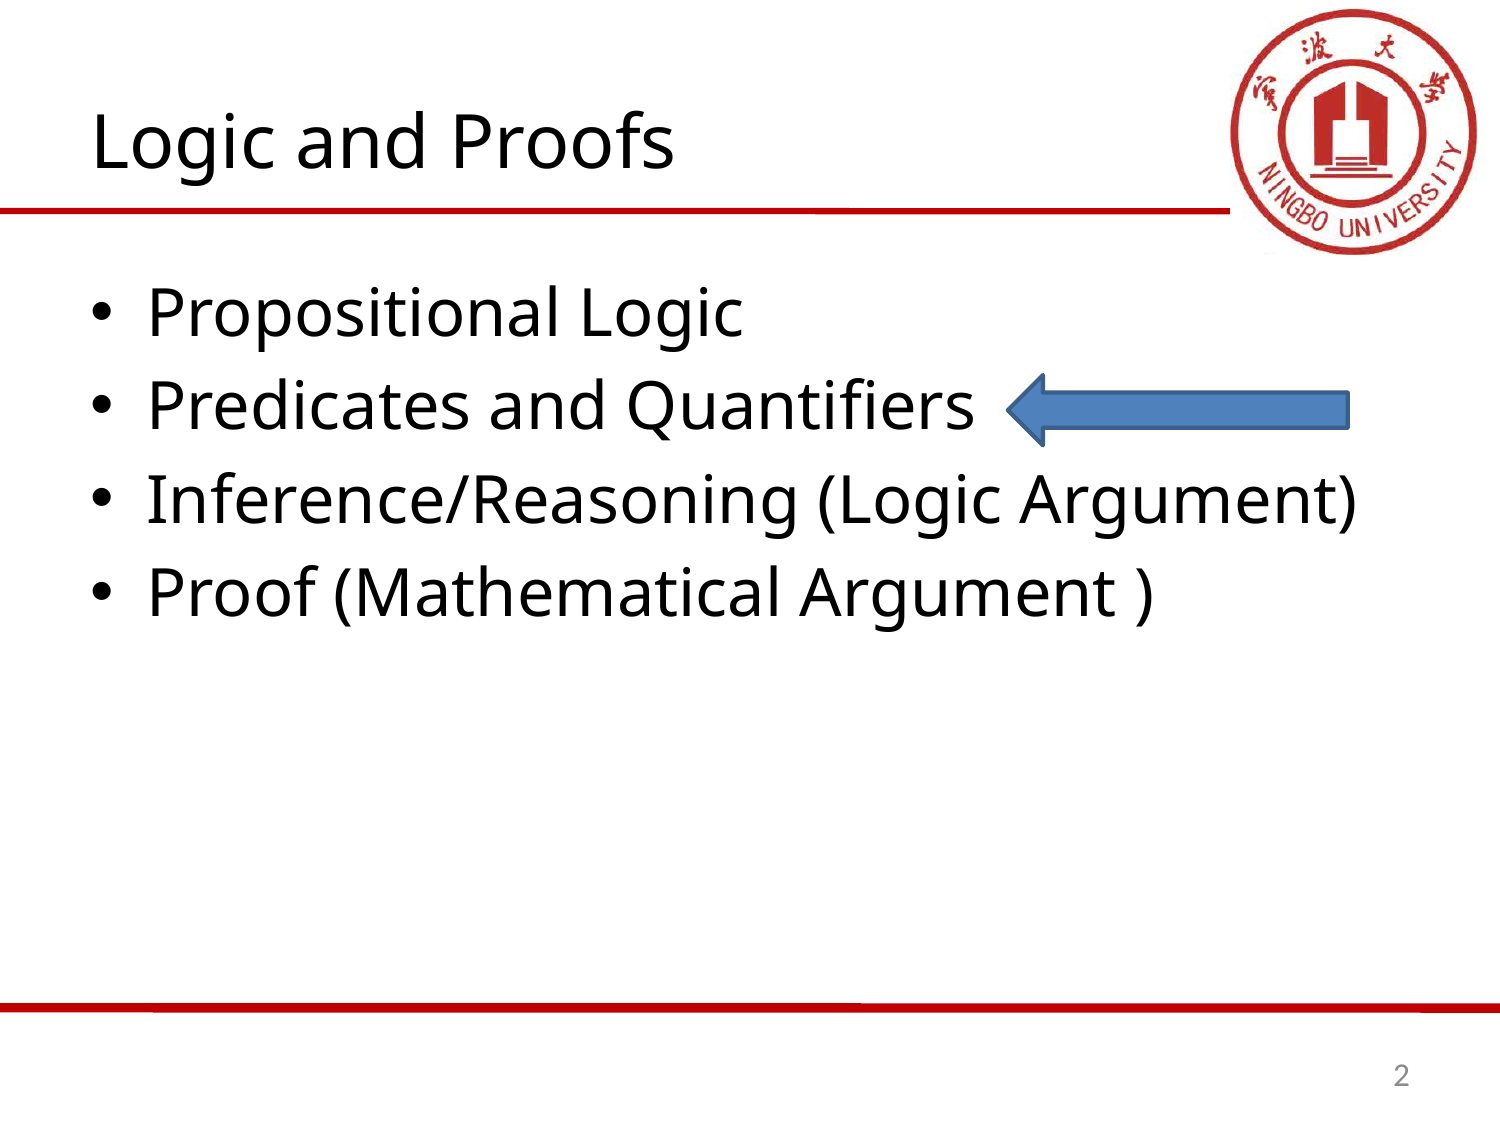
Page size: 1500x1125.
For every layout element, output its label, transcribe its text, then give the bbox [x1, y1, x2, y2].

picture [1230, 8, 1477, 255]
slide_number 2 [1074, 1042, 1425, 1103]
list Propositional Logic Predicates and Quantifiers Inference/Reasoning (Logic Argument) Proof (Mathematical Argument ) [75, 262, 1500, 1005]
text_box [1005, 373, 1350, 448]
title Logic and Proofs [75, 45, 1425, 233]
